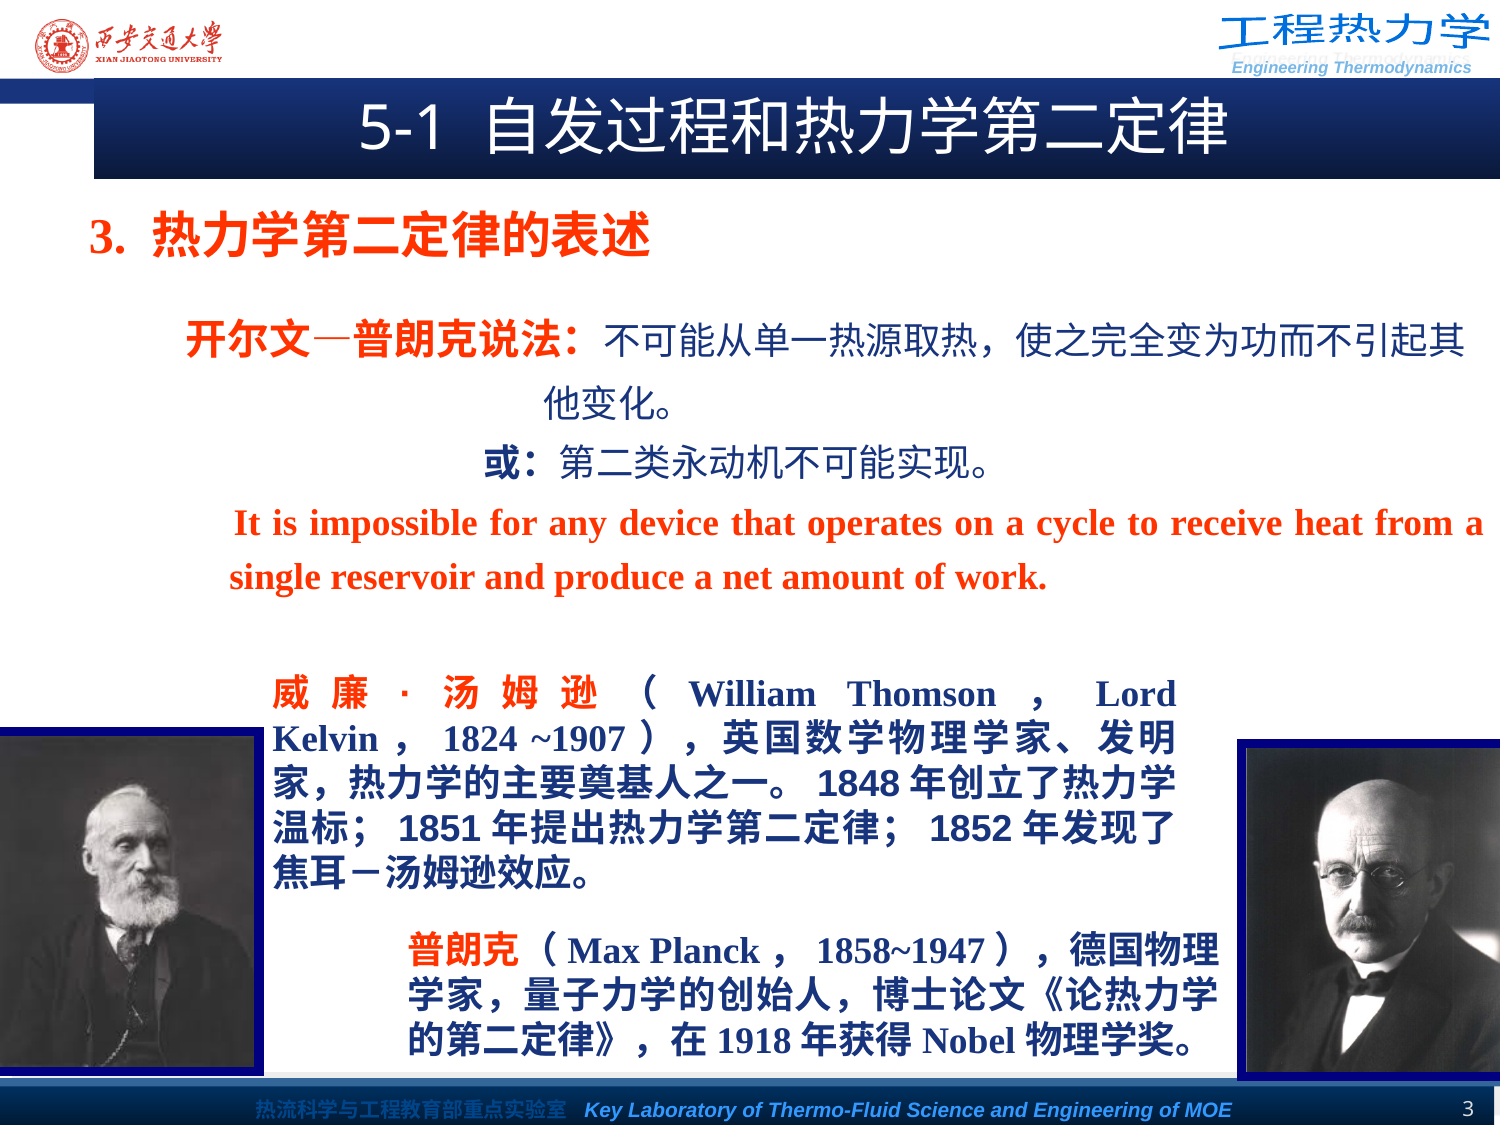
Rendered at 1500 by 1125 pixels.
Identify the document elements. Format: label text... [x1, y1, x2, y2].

text_box 威廉·汤姆逊（William Thomson，Lord Kelvin，1824 ~1907），英国数学物理学家、发明家，热力学的主要奠基人之一。1848年创立了热力学温标；1851年提出热力学第二定律；1852年发现了焦耳－汤姆逊效应。 [257, 661, 1192, 902]
text_box 开尔文—普朗克说法：不可能从单一热源取热，使之完全变为功而不引起其 他变化。 或：第二类永动机不可能实现。 It is impossible for any device that operates on a cycle to receive heat from a single reservoir and produce a net amount of work. [141, 295, 1500, 605]
picture [0, 735, 255, 1067]
picture [1246, 747, 1500, 1072]
picture [35, 19, 222, 73]
text_box 5-1 自发过程和热力学第二定律 [93, 79, 1500, 170]
text_box 3. 热力学第二定律的表述 [74, 196, 1400, 271]
slide_number 3 [1138, 1087, 1490, 1119]
text_box 普朗克（Max Planck，1858~1947），德国物理学家，量子力学的创始人，博士论文《论热力学的第二定律》，在1918年获得Nobel物理学奖。 [392, 918, 1235, 1069]
